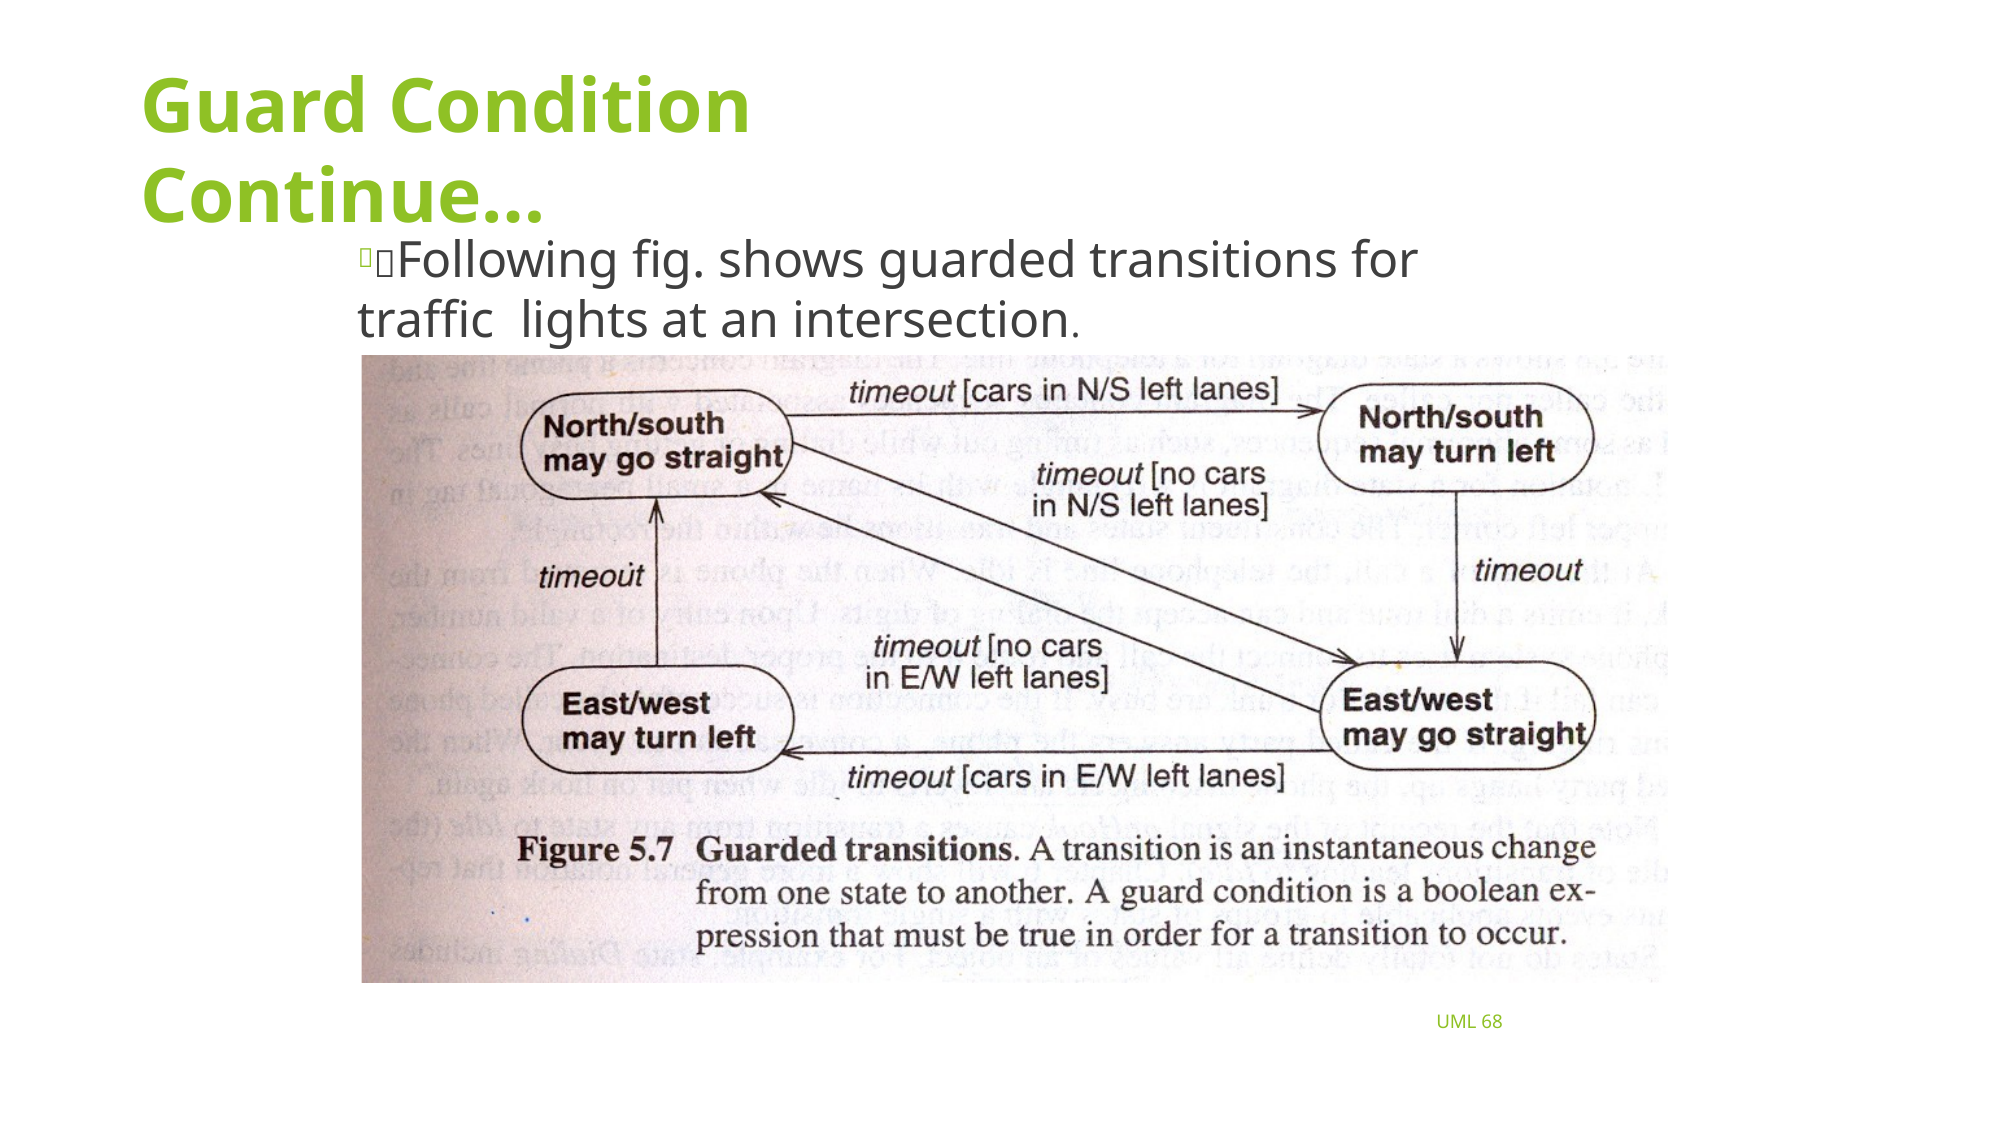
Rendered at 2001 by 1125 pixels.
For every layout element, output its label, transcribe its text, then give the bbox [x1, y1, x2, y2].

text_box UML 68 [1434, 1007, 1509, 1033]
text_box Guard Condition Continue… [138, 55, 1107, 238]
text_box Following fig. shows guarded transitions for traffic lights at an intersection. [351, 225, 1563, 348]
text_box [361, 355, 1668, 983]
